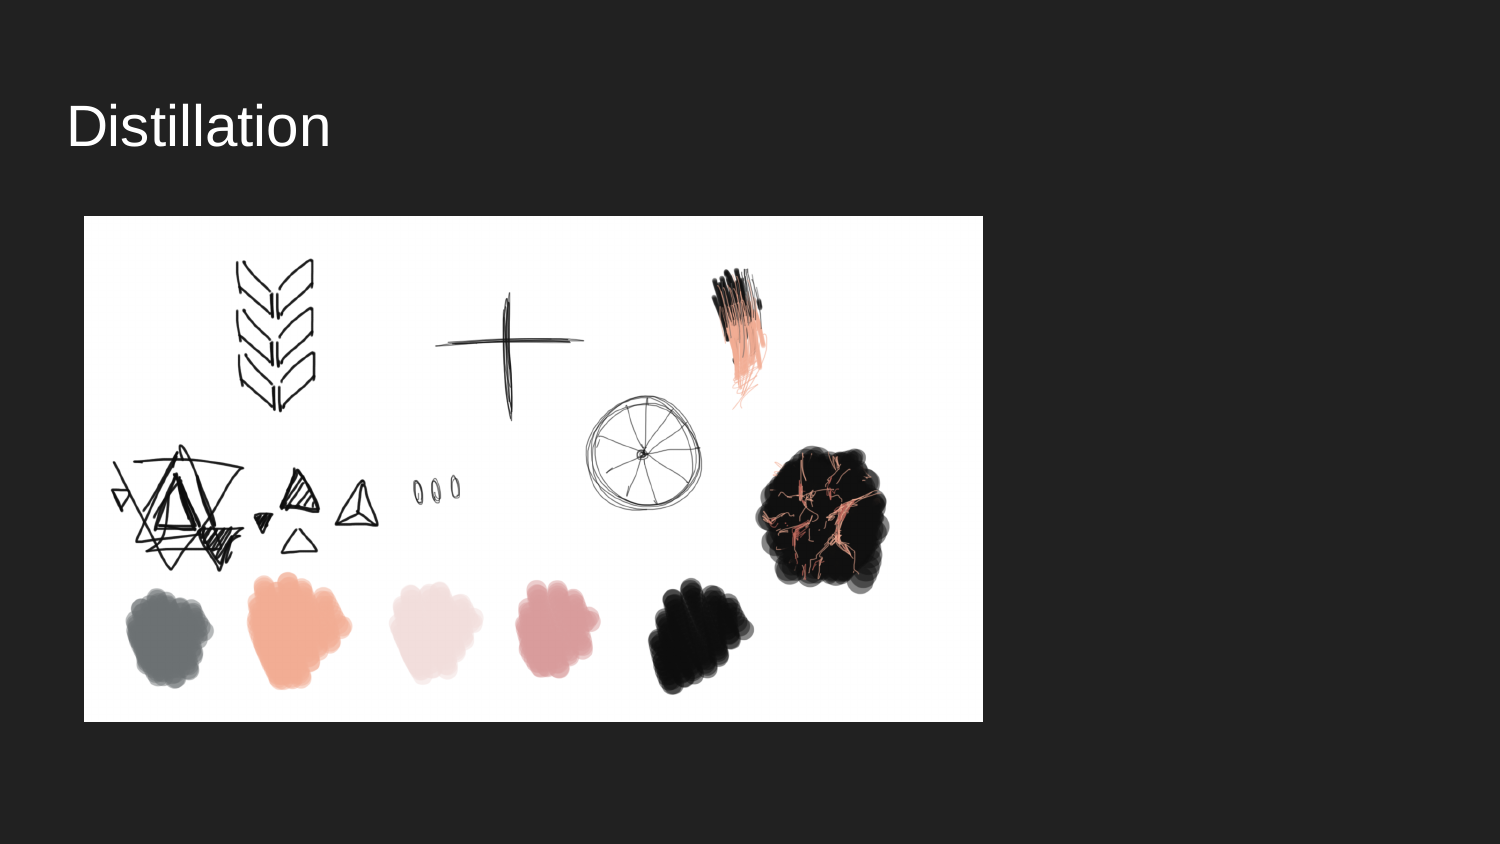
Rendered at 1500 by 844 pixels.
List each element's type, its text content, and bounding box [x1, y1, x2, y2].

picture [84, 216, 983, 722]
title Distillation [51, 72, 1449, 167]
